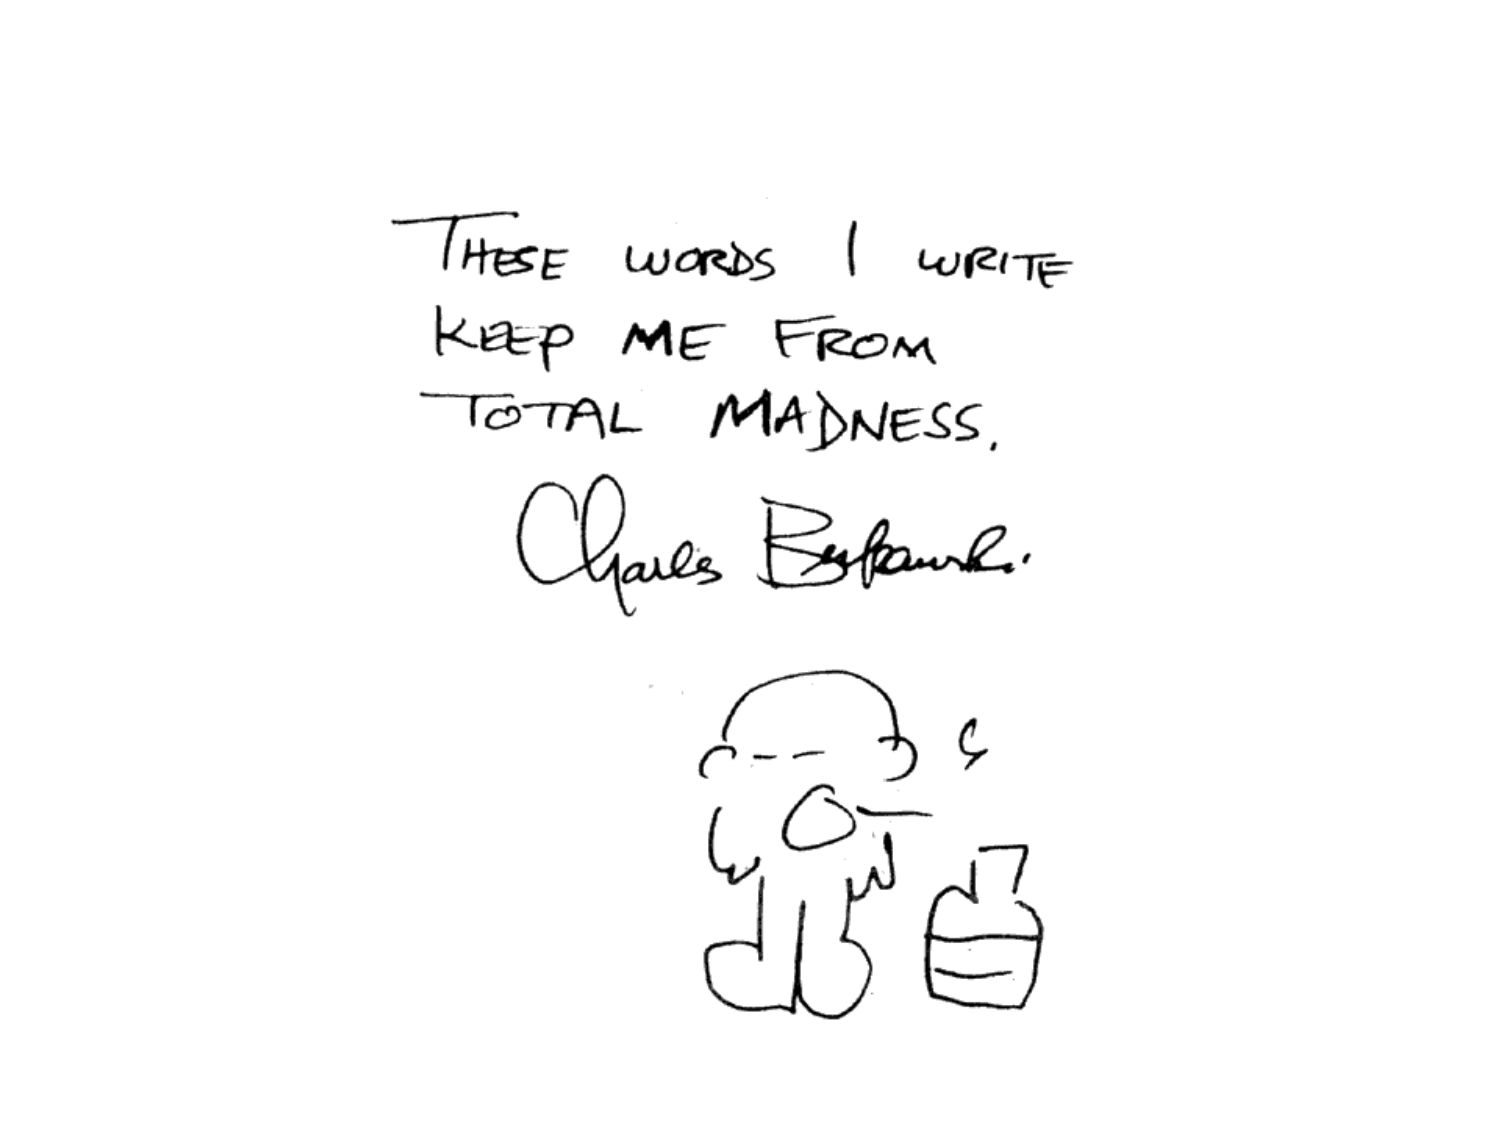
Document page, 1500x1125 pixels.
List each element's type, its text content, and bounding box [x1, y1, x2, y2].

title Ritlist [75, 45, 1425, 233]
picture [281, 95, 1219, 1030]
